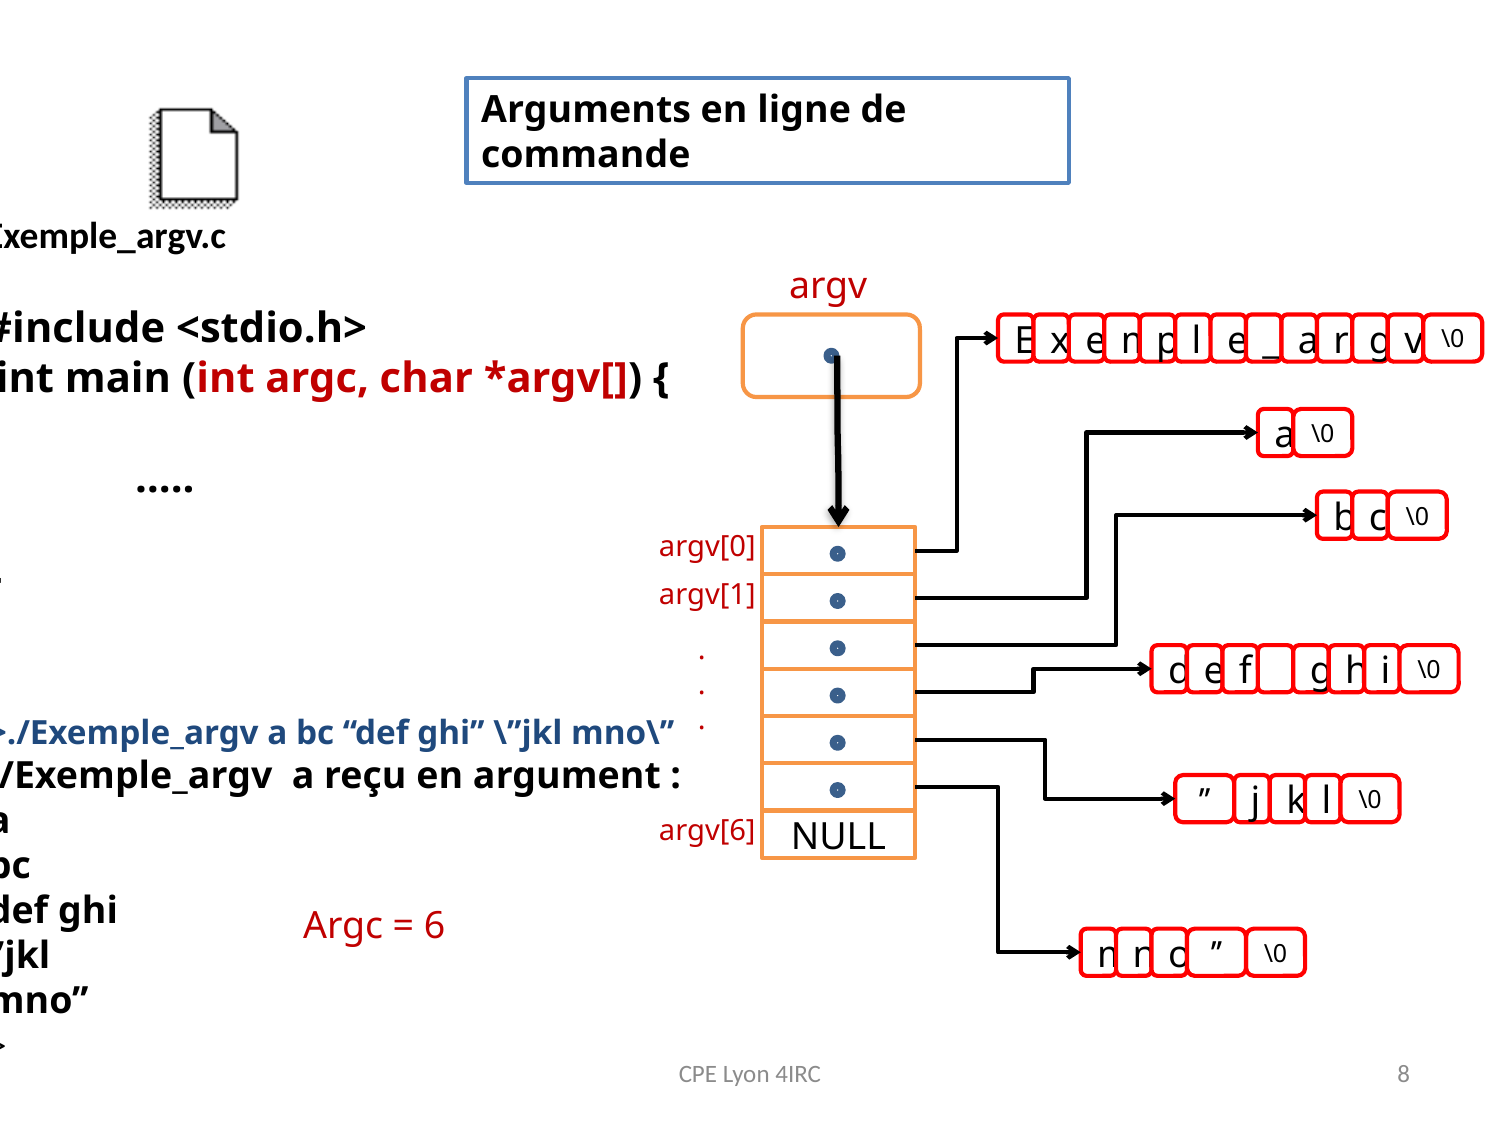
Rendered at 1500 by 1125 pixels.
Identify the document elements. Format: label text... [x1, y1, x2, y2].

text_box \0 [1291, 406, 1355, 459]
text_box Exemple_argv.c #include <stdio.h> int main (int argc, char *argv[]) { ….. } [0, 113, 685, 609]
text_box \0 [1397, 643, 1461, 695]
text_box [829, 640, 846, 657]
text_box argv[6] [644, 803, 771, 854]
text_box [760, 761, 909, 808]
text_box [760, 714, 917, 761]
text_box a [1255, 406, 1294, 459]
text_box [760, 572, 910, 619]
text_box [915, 786, 1081, 953]
text_box l [1173, 312, 1210, 364]
text_box [760, 667, 917, 714]
slide_number 8 [1074, 1042, 1425, 1103]
text_box k [1267, 772, 1305, 825]
text_box argv [774, 253, 882, 314]
text_box \0 [1338, 772, 1402, 825]
text_box ’’ [1173, 772, 1234, 825]
text_box j [1232, 772, 1270, 825]
text_box E [995, 312, 1033, 364]
text_box v [1385, 312, 1424, 364]
text_box [760, 619, 917, 667]
text_box [823, 347, 840, 364]
text_box c [1350, 489, 1388, 541]
text_box m [1078, 926, 1116, 978]
text_box \0 [1421, 312, 1485, 364]
text_box [771, 525, 909, 572]
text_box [915, 337, 999, 431]
text_box ’’ [1184, 926, 1249, 978]
text_box \0 [1385, 489, 1449, 541]
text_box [915, 739, 1176, 799]
text_box a [1279, 312, 1317, 364]
text_box e [1208, 312, 1246, 364]
text_box e [1184, 653, 1222, 695]
text_box x [1031, 312, 1069, 364]
text_box r [1314, 312, 1352, 364]
text_box [829, 593, 846, 609]
text_box . . . [683, 623, 721, 743]
text_box d [1149, 653, 1187, 695]
text_box p [1137, 312, 1175, 364]
text_box [1255, 653, 1293, 695]
text_box g [1350, 312, 1387, 364]
picture [147, 106, 243, 213]
text_box f [1220, 653, 1258, 695]
text_box m [1102, 312, 1139, 364]
text_box [829, 782, 846, 798]
text_box [829, 734, 846, 751]
text_box [740, 312, 923, 400]
text_box Argc = 6 [288, 893, 461, 953]
text_box [829, 687, 846, 704]
text_box argv[0] [644, 520, 771, 567]
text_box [915, 668, 1152, 693]
text_box o [1149, 926, 1188, 978]
text_box b [1314, 489, 1352, 541]
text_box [915, 514, 1318, 646]
text_box e [1066, 312, 1104, 364]
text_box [915, 432, 1259, 514]
text_box i [1362, 643, 1400, 695]
text_box NULL [760, 808, 909, 860]
text_box h [1326, 643, 1364, 695]
text_box >./Exemple_argv a bc ‘‘def ghi’’ \’’jkl mno\’’ ./Exemple_argv a reçu en argument : a bc def ghi ‘’jkl mno’’ > [0, 704, 697, 1074]
footer CPE Lyon 4IRC [512, 1042, 988, 1103]
text_box n [1114, 926, 1151, 978]
text_box g [1291, 643, 1329, 695]
text_box argv[1] [644, 567, 771, 618]
text_box [829, 545, 846, 562]
text_box _ [1243, 312, 1281, 364]
text_box Arguments en ligne de commande [464, 76, 1071, 185]
text_box l [1303, 772, 1341, 825]
text_box \0 [1246, 926, 1308, 978]
